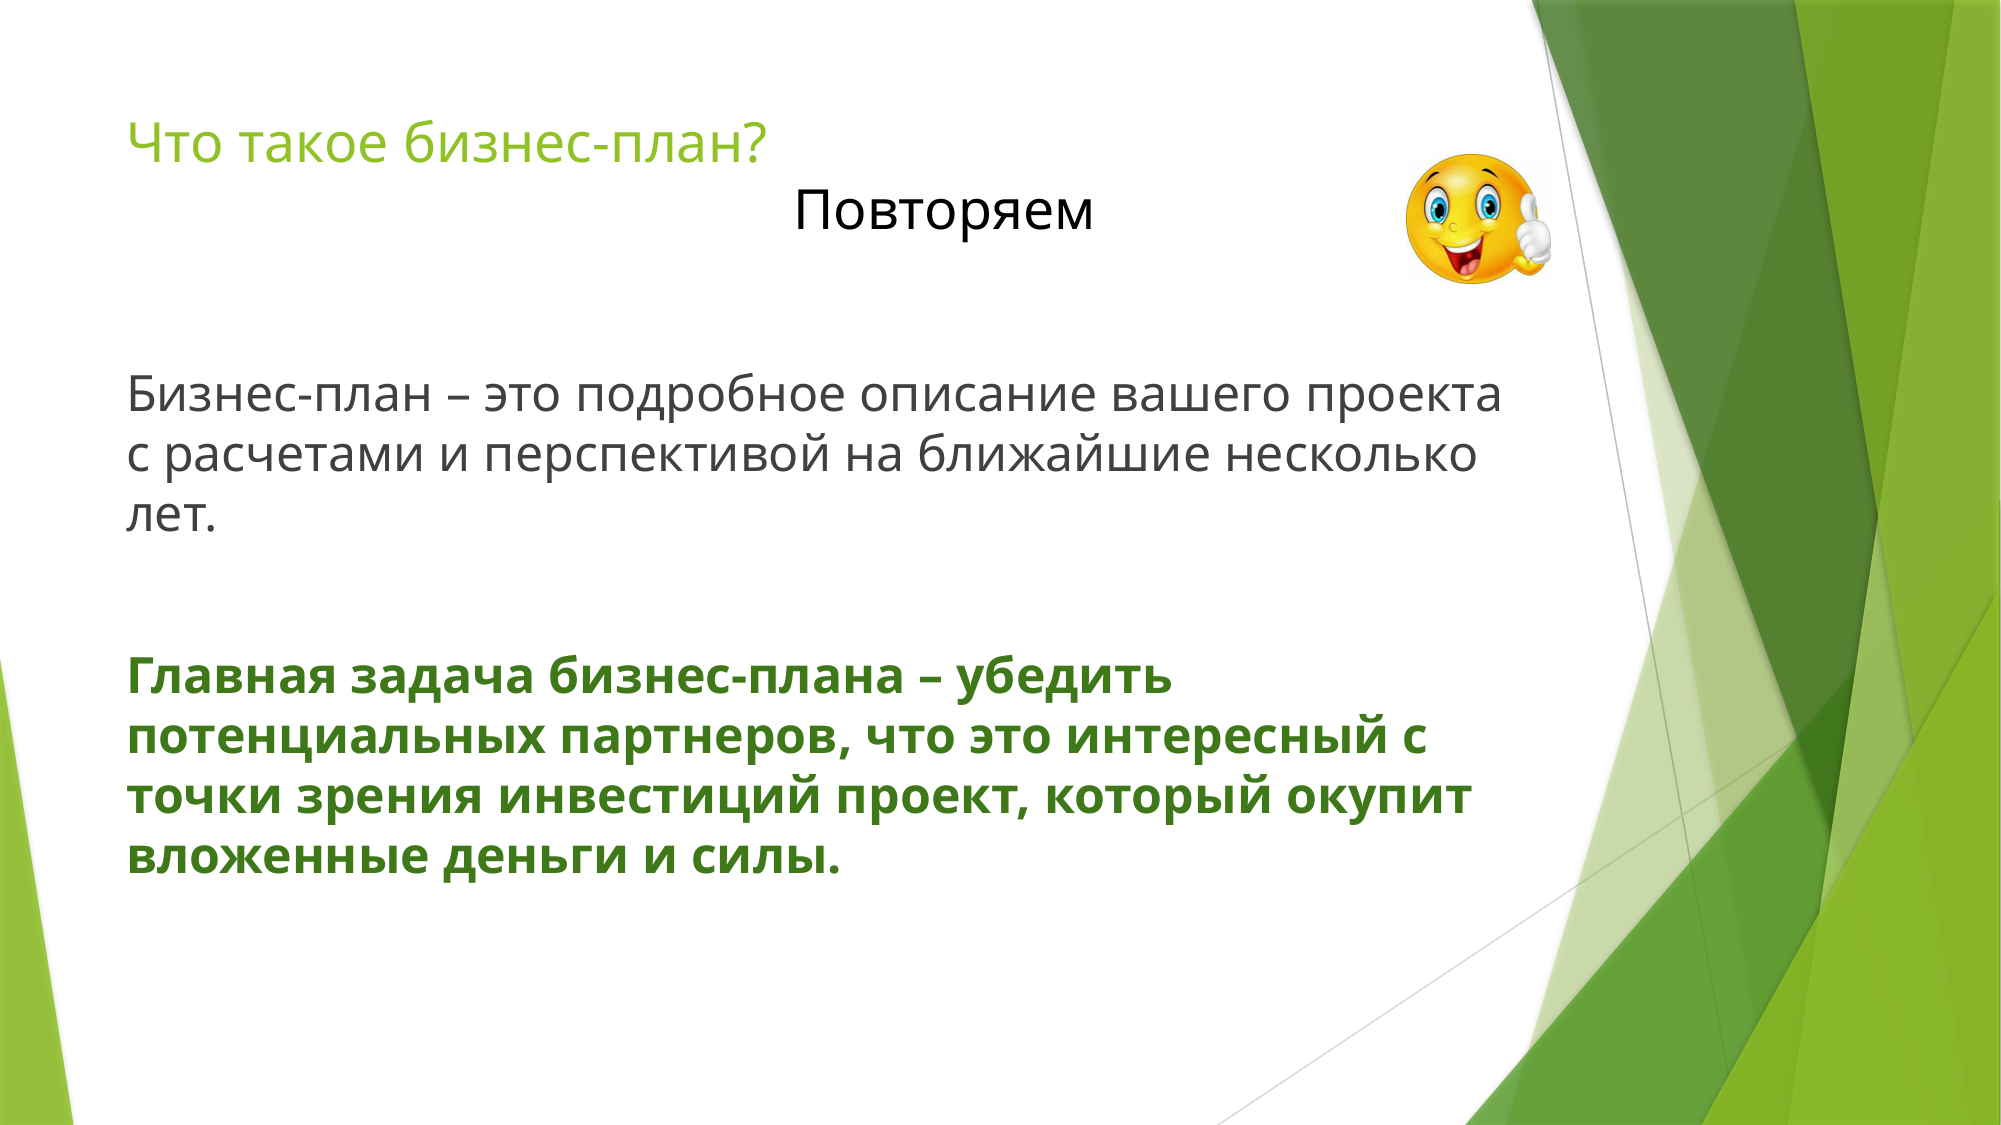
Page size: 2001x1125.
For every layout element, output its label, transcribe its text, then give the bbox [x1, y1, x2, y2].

list Бизнес-план – это подробное описание вашего проекта с расчетами и перспективой на ближайшие несколько лет. Главная задача бизнес-плана – убедить потенциальных партнеров, что это интересный с точки зрения инвестиций проект, который окупит вложенные деньги и силы. [111, 354, 1522, 992]
title Что такое бизнес-план? Повторяем [111, 99, 1522, 317]
picture [1405, 153, 1551, 285]
